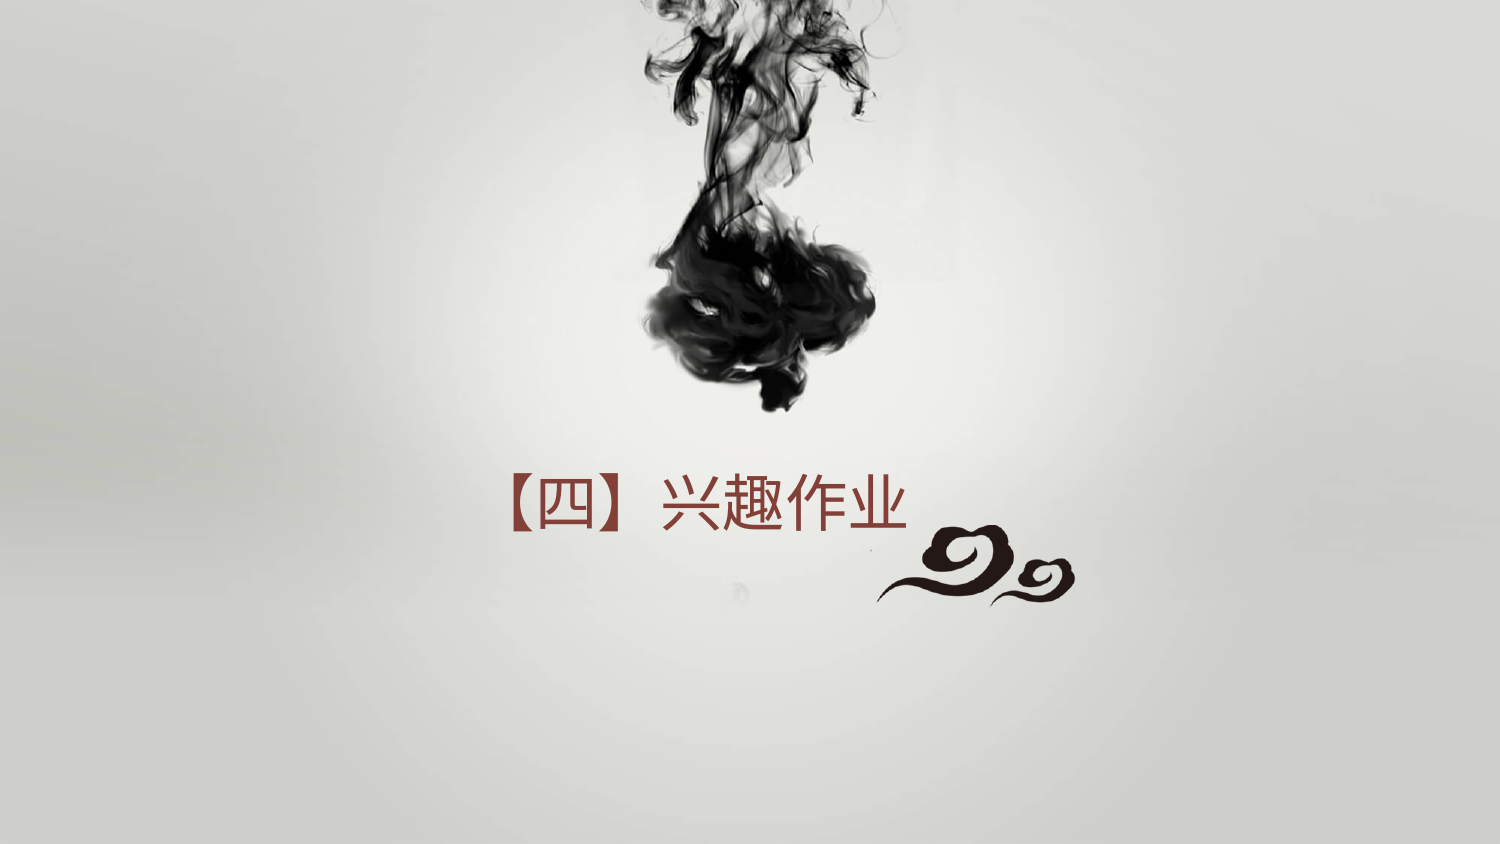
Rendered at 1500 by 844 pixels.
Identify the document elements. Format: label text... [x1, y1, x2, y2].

picture [0, 0, 1500, 844]
text_box 【四】兴趣作业 [458, 456, 1067, 546]
